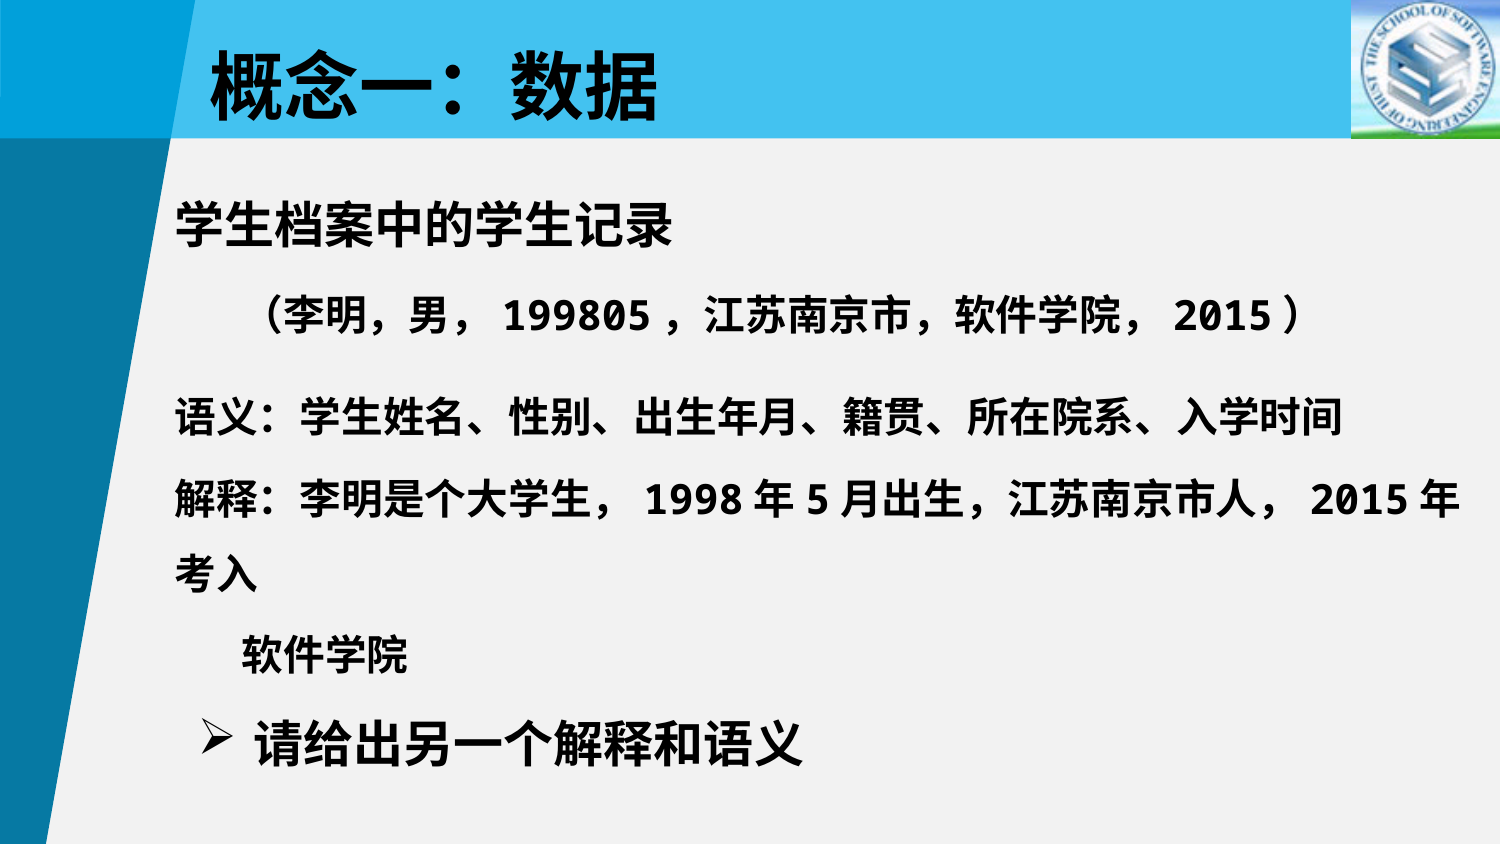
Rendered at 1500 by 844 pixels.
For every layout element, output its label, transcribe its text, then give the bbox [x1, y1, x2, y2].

text_box 概念一：数据 [194, 32, 680, 131]
text_box 请给出另一个解释和语义 [183, 705, 869, 781]
picture [1351, 0, 1500, 139]
list 学生档案中的学生记录 （李明，男，199805，江苏南京市，软件学院，2015） 语义：学生姓名、性别、出生年月、籍贯、所在院系、入学时间 解释：李明是个大学生，1998年5月出生，江苏南京市人，2015年考入 软件学院 [159, 173, 1500, 611]
